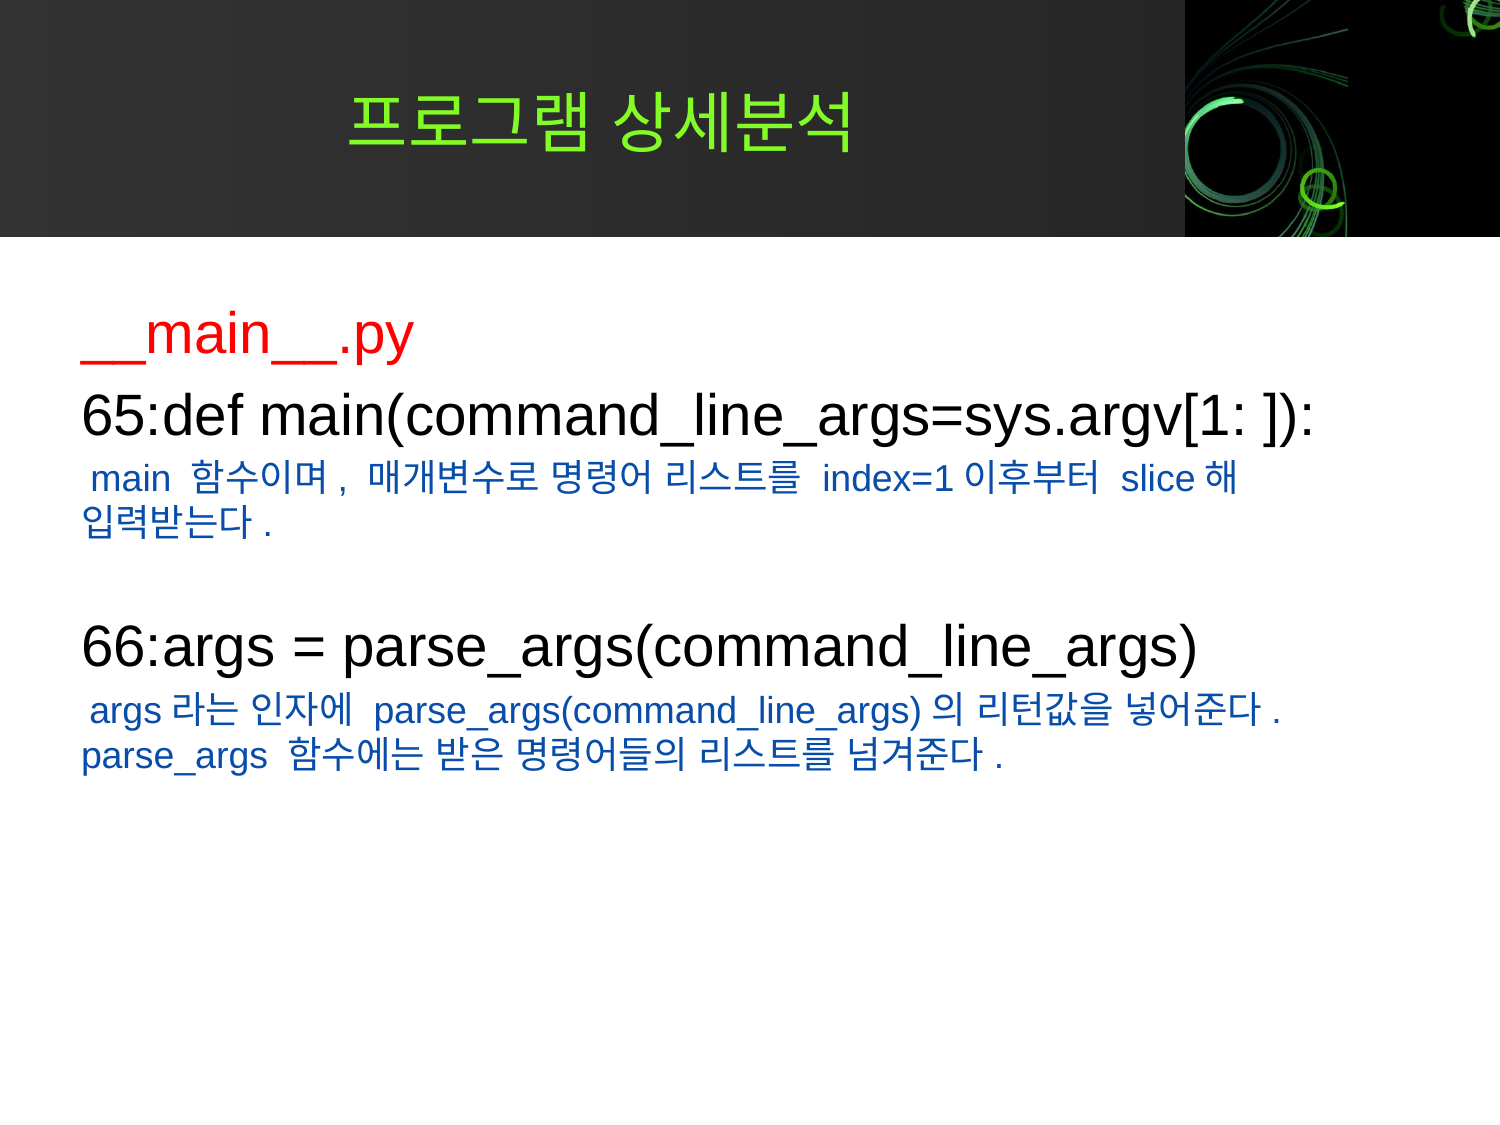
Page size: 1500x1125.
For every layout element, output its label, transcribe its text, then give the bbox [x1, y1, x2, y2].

title 프로그램 상세분석 [41, 45, 1164, 197]
list [41, 262, 1392, 1005]
text_box __main__.py 65:def main(command_line_args=sys.argv[1: ]): main 함수이며, 매개변수로 명령어 리스트를 index=1이후부터 slice해 입력받는다. 66:args = parse_args(command_line_args) args라는 인자에 parse_args(command_line_args)의 리턴값을 넣어준다. parse_args 함수에는 받은 명령어들의 리스트를 넘겨준다. [66, 287, 1417, 1030]
picture [1185, 0, 1500, 237]
